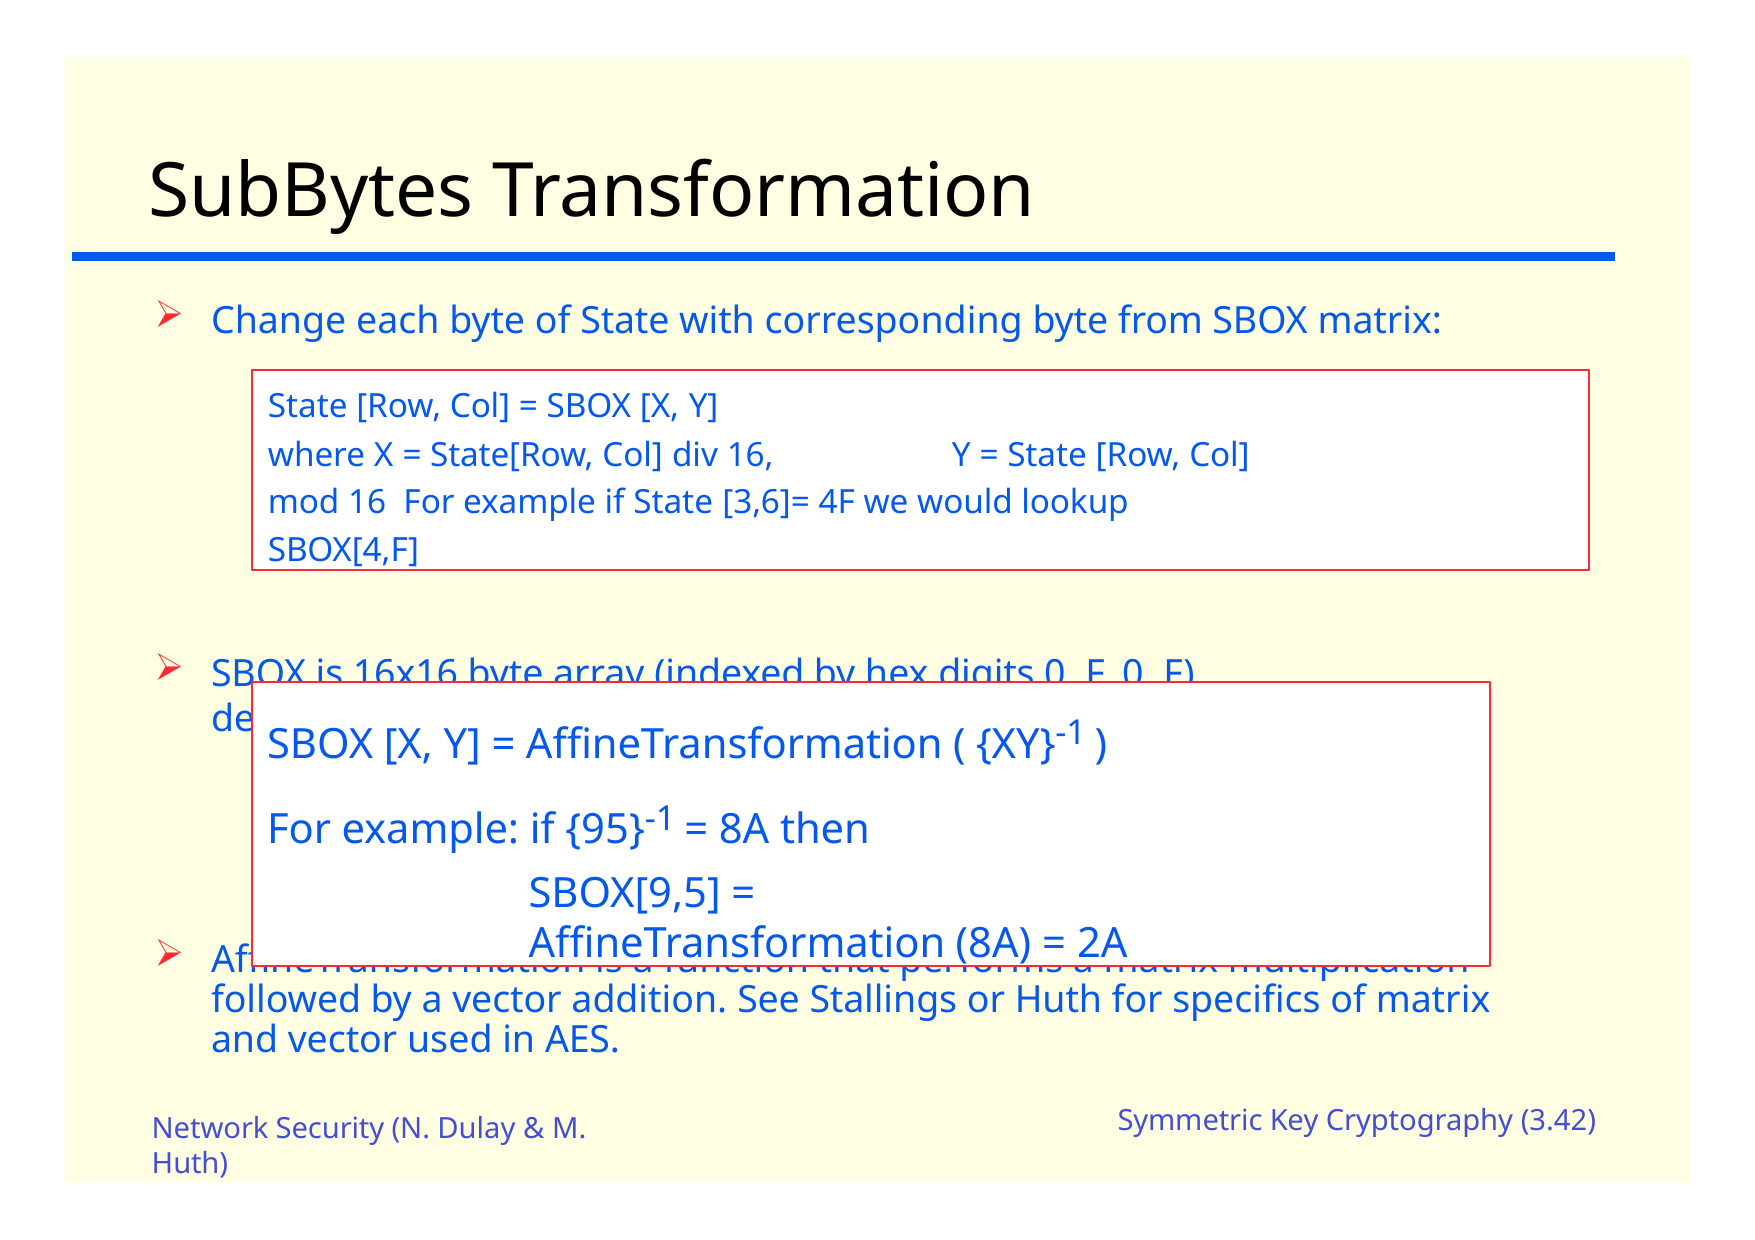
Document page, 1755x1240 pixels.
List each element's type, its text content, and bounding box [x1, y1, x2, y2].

text_box Change each byte of State with corresponding byte from SBOX matrix: State [Row, Col] = SBOX [X, Y] where X = State[Row, Col] div 16, Y = State [Row, Col] mod 16 For example if State [3,6]= 4F we would lookup SBOX[4,F] SBOX is 16x16 byte array (indexed by hex digits 0..F, 0..F) defined as follows: [152, 296, 1585, 739]
text_box AffineTransformation is a function that performs a matrix multiplication followed by a vector addition. See Stallings or Huth for specifics of matrix and vector used in AES. [152, 939, 1533, 1061]
text_box [1585, 369, 1590, 570]
footer Network Security (N. Dulay & M. Huth) [149, 1113, 602, 1240]
text_box SBOX [X, Y] = AffineTransformation ( {XY}-1 ) For example: if {95}-1 = 8A then SBOX[9,5] = AffineTransformation (8A) = 2A [252, 682, 1490, 966]
title SubBytes Transformation [145, 141, 1609, 349]
slide_number Symmetric Key Cryptography (3.42) [1115, 1110, 1609, 1240]
